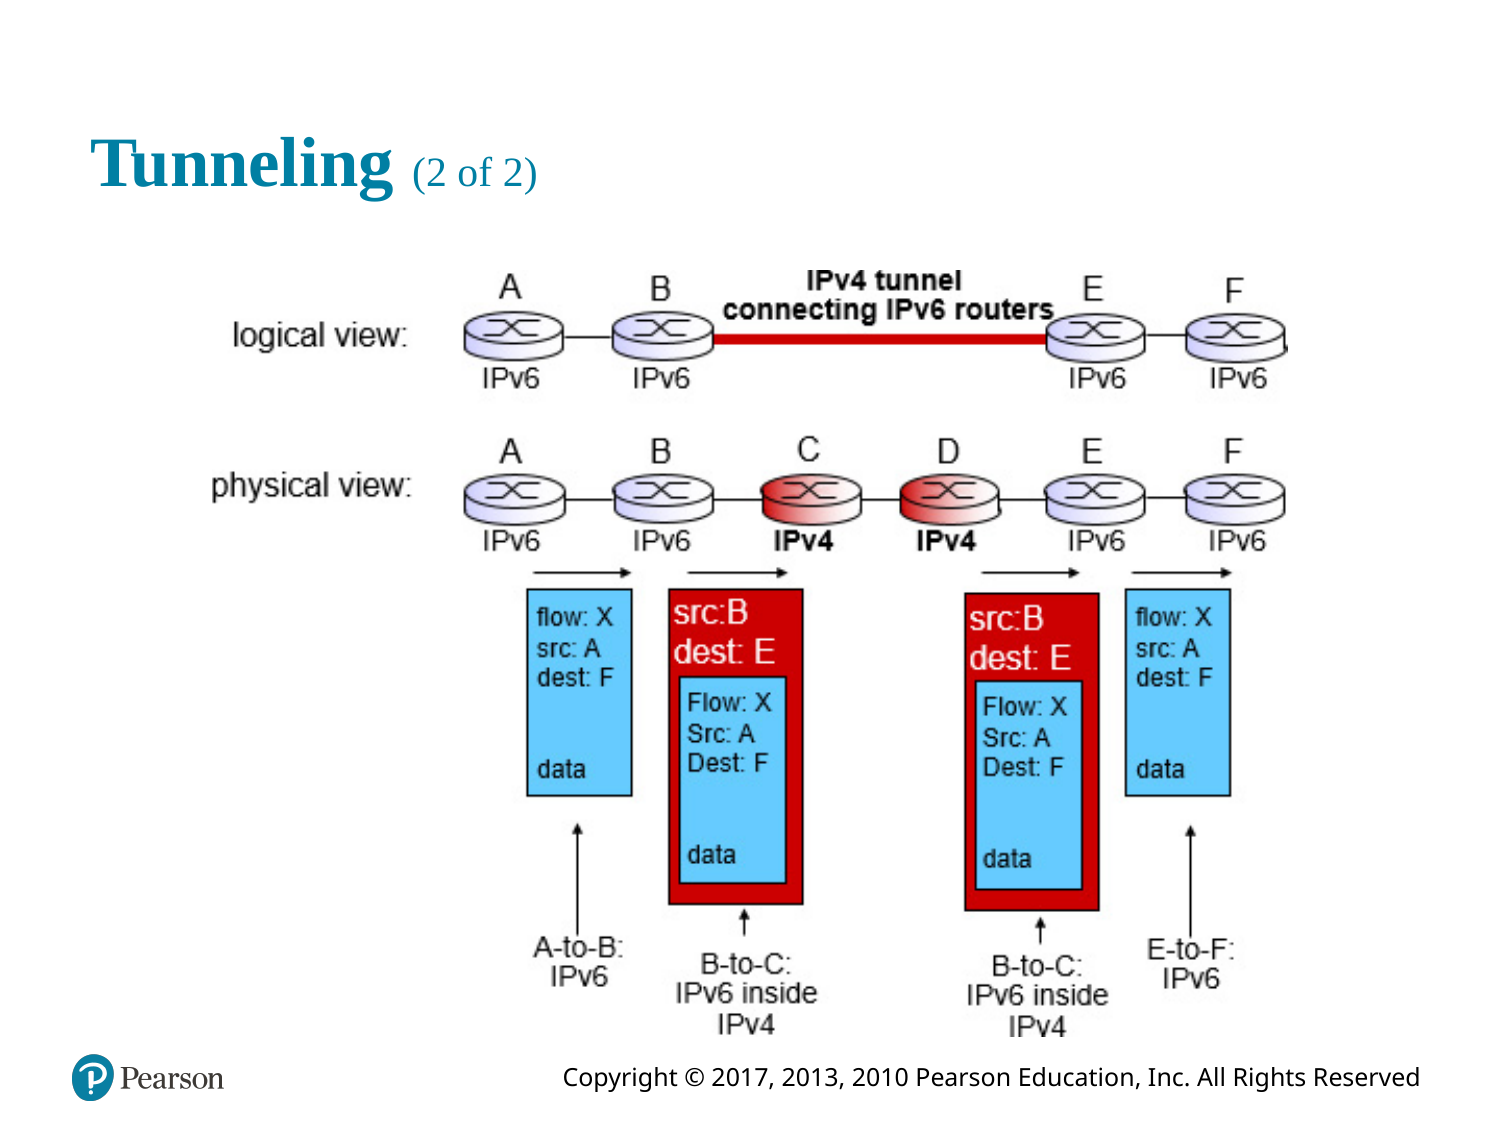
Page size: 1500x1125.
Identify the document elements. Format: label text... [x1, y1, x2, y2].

title Tunneling (2 of 2) [75, 35, 1425, 216]
picture [98, 1054, 224, 1101]
picture [212, 270, 1288, 1038]
picture [80, 1063, 106, 1088]
picture [72, 1054, 88, 1070]
picture [72, 1087, 83, 1101]
